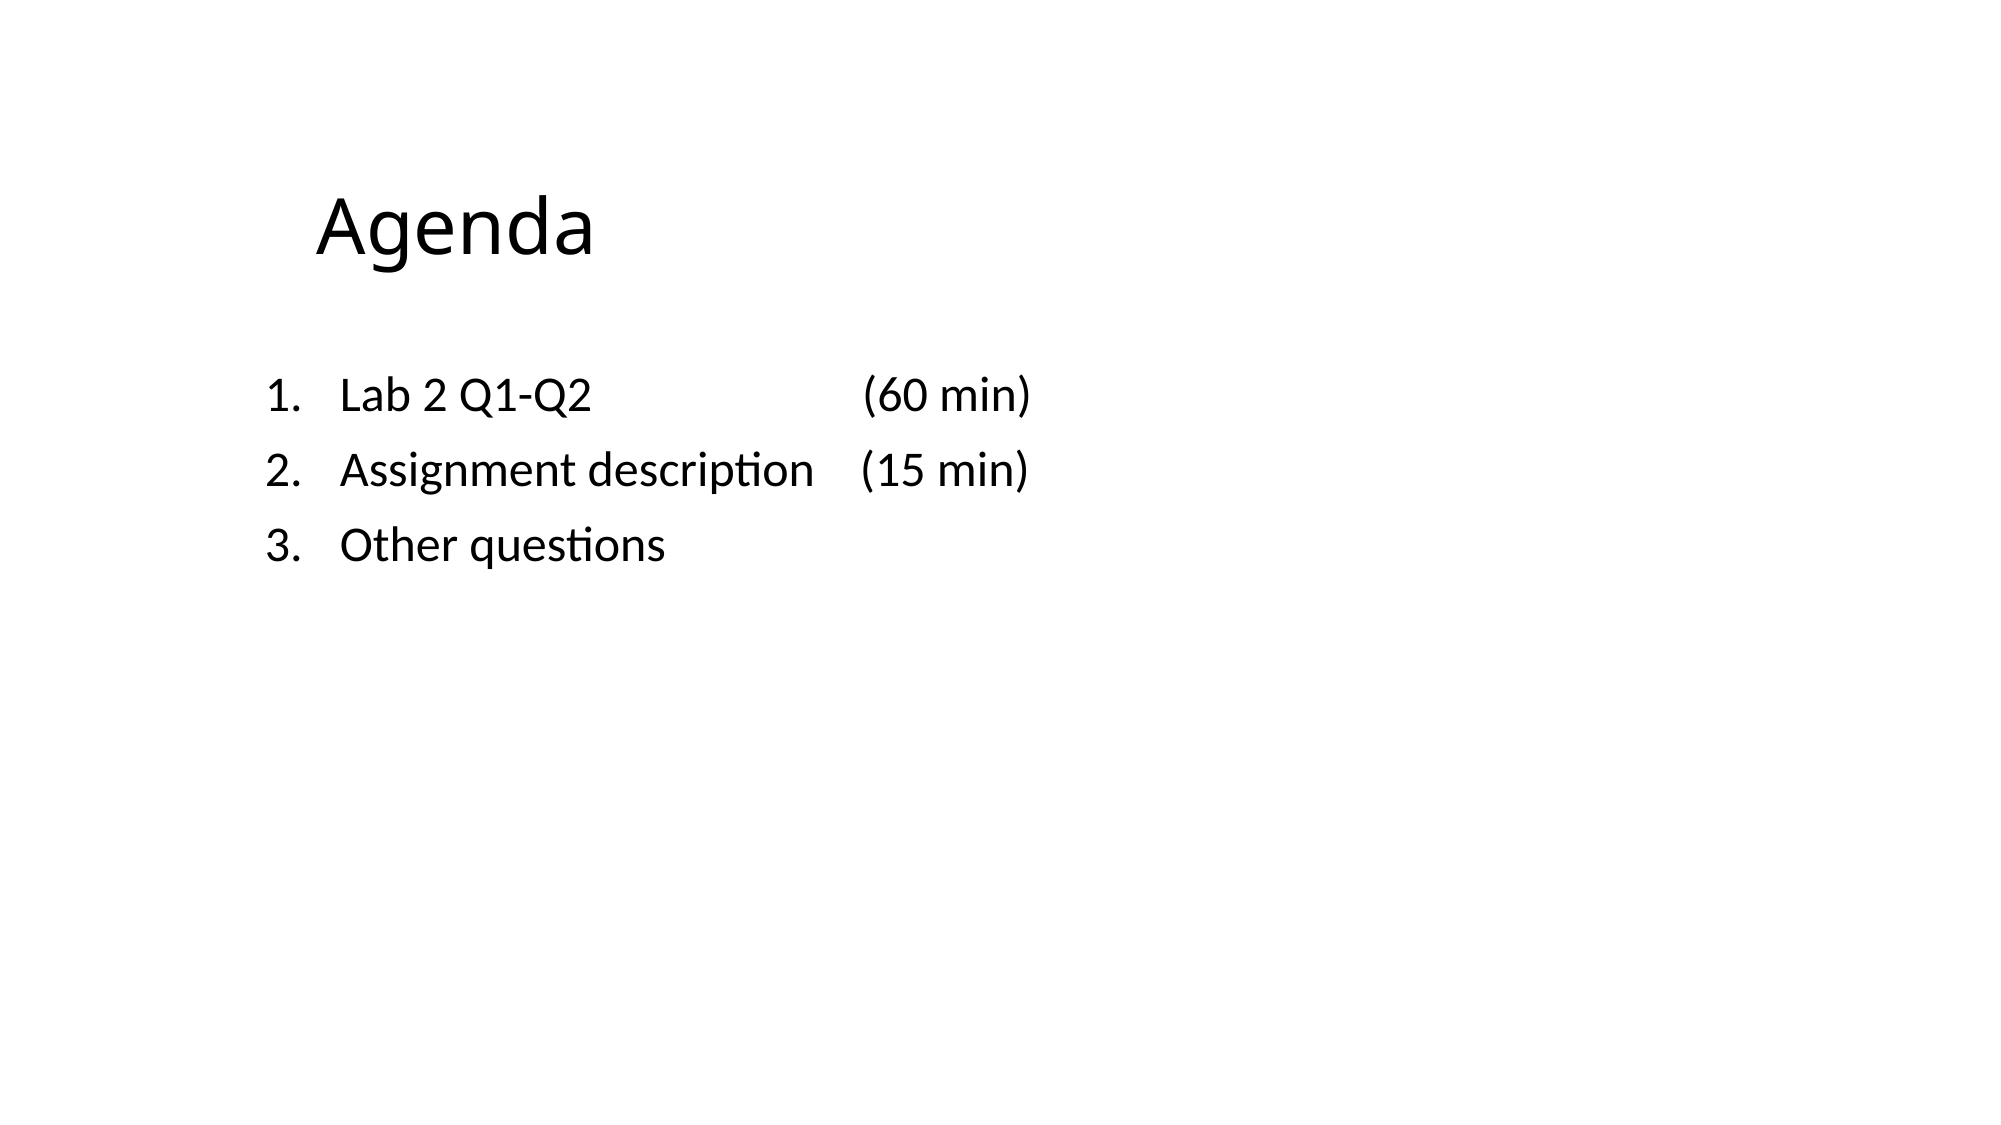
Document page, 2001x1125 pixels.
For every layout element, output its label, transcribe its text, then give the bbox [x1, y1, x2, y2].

title Agenda [249, 177, 665, 279]
subtitle Lab 2 Q1-Q2 (60 min) Assignment description (15 min) Other questions [249, 360, 1750, 863]
